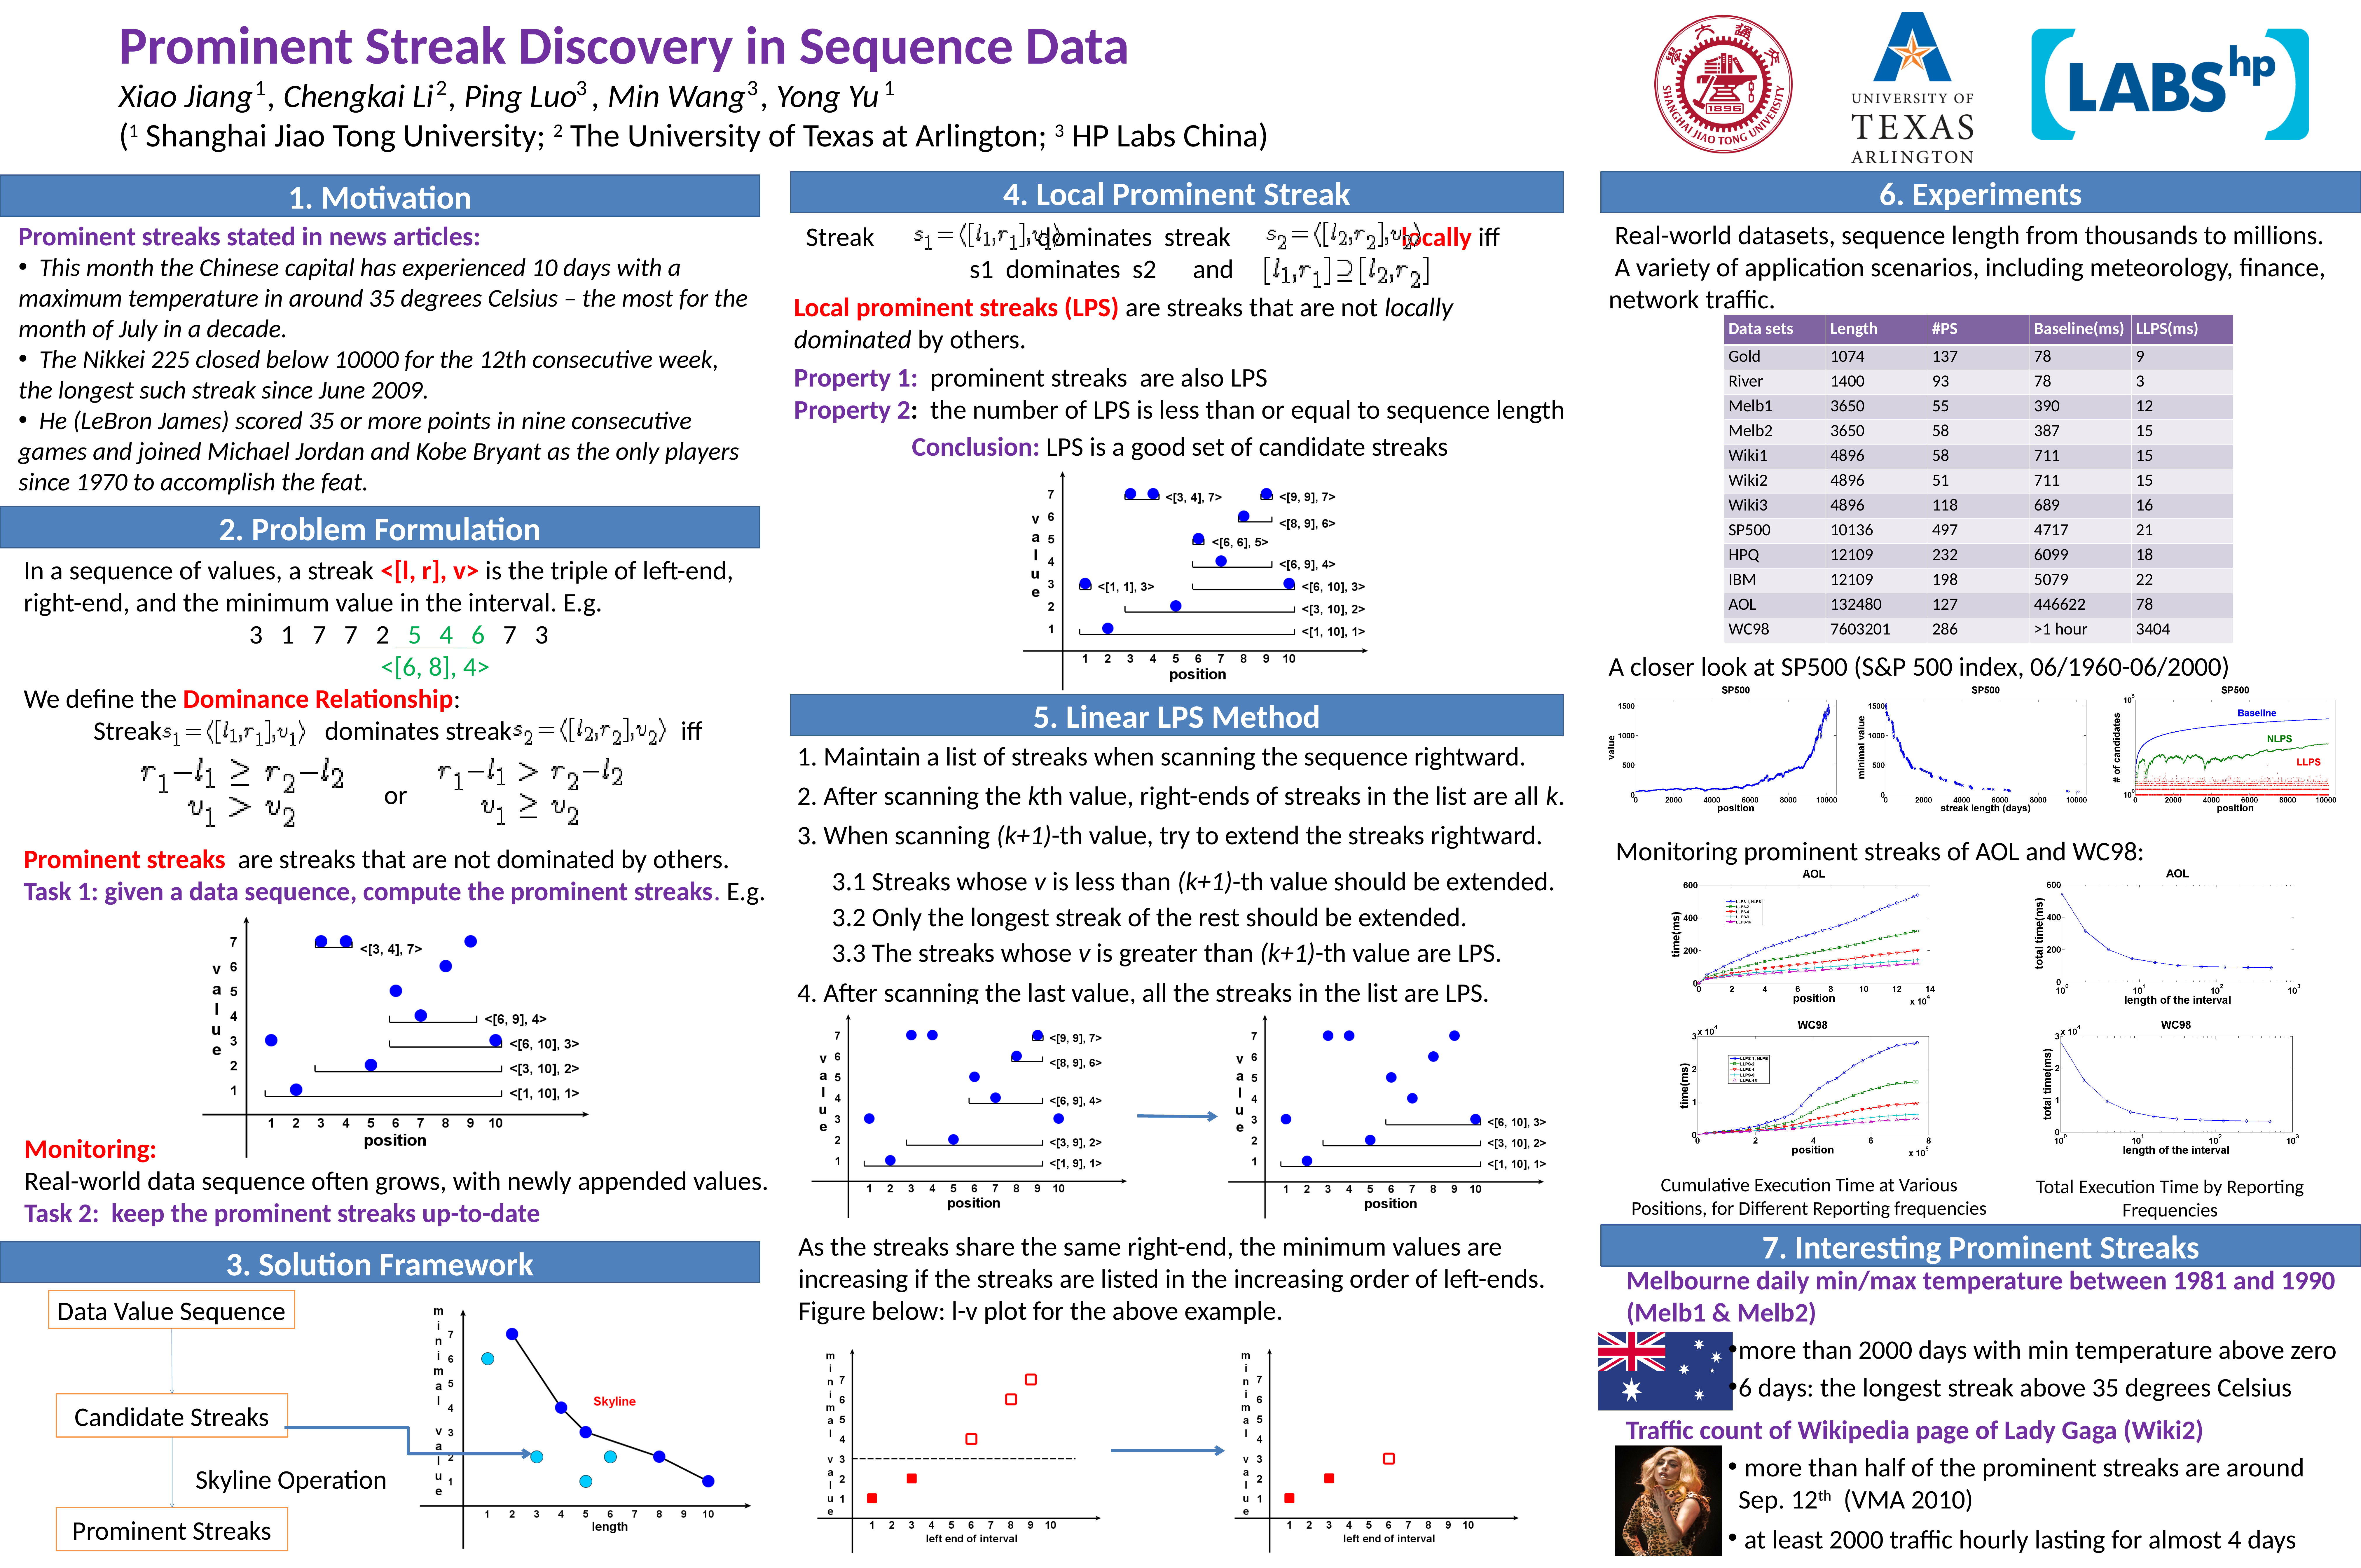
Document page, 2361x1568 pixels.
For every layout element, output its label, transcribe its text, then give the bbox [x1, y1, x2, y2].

table_cell 12109 [1826, 569, 1928, 593]
picture [141, 757, 343, 827]
picture [808, 1338, 1111, 1563]
table_cell 15 [2132, 469, 2233, 494]
text_box 2 [1816, 47, 1850, 91]
table_cell 286 [1928, 618, 2030, 643]
table_cell 9 [2132, 346, 2233, 370]
table_cell 15 [2132, 445, 2233, 469]
text_box 2 [432, 71, 500, 102]
table_cell 1074 [1826, 346, 1928, 370]
text_box Prominent streaks stated in news articles: This month the Chinese capital has experienced 10 days with a maximum temperature in around 35 degrees Celsius – the most for the month of July in a decade. The Nikkei 225 closed below 10000 for the 12th consecutive week, the longest such streak since June 2009. He (LeBron James) scored 35 or more points in nine consecutive games and joined Michael Jordan and Kobe Bryant as the only players since 1970 to accomplish the feat. [12, 215, 760, 499]
picture [190, 904, 602, 1170]
table_cell 3650 [1826, 395, 1928, 419]
table_cell 93 [1928, 370, 2030, 394]
table_cell 689 [2030, 494, 2131, 518]
text_box Prominent Streak Discovery in Sequence Data Xiao Jiang , Chengkai Li , Ping Luo , Min Wang , Yong Yu (1 Shanghai Jiao Tong University; 2 The University of Texas at Arlington; 3 HP Labs China) [0, 0, 2361, 164]
table_cell 58 [1928, 445, 2030, 469]
picture [1660, 866, 1956, 1012]
table_cell 16 [2132, 494, 2233, 518]
picture [160, 720, 309, 746]
text_box Melbourne daily min/max temperature between 1981 and 1990 (Melb1 & Melb2) more than 2000 days with min temperature above zero 6 days: the longest streak above 35 degrees Celsius [1620, 1259, 2361, 1406]
table_cell 497 [1928, 519, 2030, 543]
table_cell 4896 [1826, 469, 1928, 494]
picture [513, 718, 667, 745]
text_box 4. Local Prominent Streak [790, 171, 1564, 213]
table_cell 21 [2132, 519, 2233, 543]
text_box 1 [879, 71, 948, 102]
picture [1851, 12, 1973, 163]
table_cell 1400 [1826, 370, 1928, 394]
table_cell 118 [1928, 494, 2030, 518]
picture [408, 1297, 764, 1561]
picture [801, 1004, 1138, 1228]
table_cell 51 [1928, 469, 2030, 494]
table_cell 5079 [2030, 569, 2131, 593]
text_box Streak dominates streak locally iff s1 dominates s2 and Local prominent streaks (LPS) are streaks that are not locally dominated by others. Property 1: prominent streaks are also LPS Property 2: the number of LPS is less than or equal to sequence length Conclusion: LPS is a good set of candidate streaks [787, 216, 1573, 464]
text_box 1. Motivation [0, 174, 760, 217]
table_cell 55 [1928, 395, 2030, 419]
text_box Data Value Sequence [48, 1290, 295, 1329]
picture [1218, 1004, 1555, 1229]
text_box 6. Experiments [1600, 171, 2361, 213]
table_cell 7603201 [1826, 618, 1928, 643]
table_cell 232 [1928, 544, 2030, 568]
table_cell 15 [2132, 420, 2233, 444]
picture [438, 758, 622, 825]
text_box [284, 1427, 532, 1454]
picture [1263, 256, 1430, 288]
table_cell 6099 [2030, 544, 2131, 568]
picture [2022, 1017, 2318, 1163]
text_box 2. Problem Formulation [0, 506, 760, 548]
text_box Monitoring: Real-world data sequence often grows, with newly appended values. Task 2: keep the prominent streaks up-to-date [18, 1128, 799, 1231]
picture [1011, 460, 1380, 702]
table_cell 3404 [2132, 618, 2233, 643]
table_header Length [1826, 315, 1928, 344]
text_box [603, 913, 1490, 919]
table_cell Melb2 [1724, 420, 1826, 444]
table_cell HPQ [1724, 544, 1826, 568]
text_box 7. Interesting Prominent Streaks [1600, 1224, 2361, 1267]
picture [1225, 1338, 1529, 1563]
table_cell 10136 [1826, 519, 1928, 543]
text_box Skyline Operation [145, 1475, 172, 1497]
text_box 1. Maintain a list of streaks when scanning the sequence rightward. 2. After scanning the kth value, right-ends of streaks in the list are all k. 3. When scanning (k+1)-th value, try to extend the streaks rightward. 4. After scanning the last value, all the streaks in the list are LPS. [790, 735, 1618, 913]
text_box Candidate Streaks [56, 1393, 288, 1438]
text_box Monitoring prominent streaks of AOL and WC98: [1611, 831, 2361, 868]
table_cell >1 hour [2030, 618, 2131, 643]
table_cell Gold [1724, 346, 1826, 370]
table_cell Wiki2 [1724, 469, 1826, 494]
text_box 1 [1615, 47, 1653, 91]
picture [1597, 1332, 1733, 1410]
text_box Cumulative Execution Time at Various Positions, for Different Reporting frequencies [1625, 1170, 1994, 1221]
table_cell 78 [2030, 346, 2131, 370]
text_box In a sequence of values, a streak <[l, r], v> is the triple of left-end, right-end, and the minimum value in the interval. E.g. 3 1 7 7 2 5 4 6 7 3 <[6, 8], 4> We define the Dominance Relationship: Streak dominates streak iff or Prominent streaks are streaks that are not dominated by others. Task 1: given a data sequence, compute the prominent streaks. E.g. [17, 550, 781, 909]
picture [1602, 684, 2360, 814]
table_cell 4717 [2030, 519, 2131, 543]
table_cell 78 [2132, 593, 2233, 618]
table_cell River [1724, 370, 1826, 394]
table_cell 387 [2030, 420, 2131, 444]
text_box 1 [250, 71, 319, 102]
table_cell AOL [1724, 593, 1826, 618]
table_cell 4896 [1826, 494, 1928, 518]
text_box 5. Linear LPS Method [790, 694, 1564, 736]
table_cell 18 [2132, 544, 2233, 568]
table_cell Wiki3 [1724, 494, 1826, 518]
text_box 3.1 Streaks whose v is less than (k+1)-th value should be extended. 3.2 Only the longest streak of the rest should be extended. 3.3 The streaks whose v is greater than (k+1)-th value are LPS. [825, 860, 1581, 913]
picture [1266, 222, 1422, 249]
picture [2023, 866, 2319, 1013]
table_cell 137 [1928, 346, 2030, 370]
table_cell 4896 [1826, 445, 1928, 469]
table_cell 127 [1928, 593, 2030, 618]
table_header LLPS(ms) [2132, 315, 2233, 344]
table_cell 3650 [1826, 420, 1928, 444]
table_cell 198 [1928, 569, 2030, 593]
text_box 3.1 Streaks whose v is less than (k+1)-th value should be extended. 3.2 Only the longest streak of the rest should be extended. 3.3 The streaks whose v is greater than (k+1)-th value are LPS. [825, 922, 1581, 971]
table_cell 12 [2132, 395, 2233, 419]
text_box Prominent Streaks [56, 1507, 288, 1551]
table_cell 78 [2030, 370, 2131, 394]
table_cell WC98 [1724, 618, 1826, 643]
text_box 3 [1994, 47, 2030, 91]
table_cell 711 [2030, 445, 2131, 469]
picture [1614, 1445, 1722, 1556]
table_cell 22 [2132, 569, 2233, 593]
text_box Traffic count of Wikipedia page of Lady Gaga (Wiki2) more than half of the prominent streaks are around Sep. 12th (VMA 2010) at least 2000 traffic hourly lasting for almost 4 days [1620, 1409, 2352, 1558]
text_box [1957, 914, 2022, 920]
table_cell 711 [2030, 469, 2131, 494]
table_cell IBM [1724, 569, 1826, 593]
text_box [103, 913, 189, 919]
text_box Skyline Operation [148, 1459, 172, 1472]
table_cell SP500 [1724, 519, 1826, 543]
text_box A closer look at SP500 (S&P 500 index, 06/1960-06/2000) [1604, 647, 2361, 683]
picture [1654, 15, 1793, 153]
table_cell 132480 [1826, 593, 1928, 618]
table_cell 390 [2030, 395, 2131, 419]
text_box As the streaks share the same right-end, the minimum values are increasing if the streaks are listed in the increasing order of left-ends. Figure below: l-v plot for the above example. [794, 1227, 1564, 1327]
picture [2032, 29, 2309, 140]
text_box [1493, 914, 1658, 920]
text_box 3 [572, 71, 640, 102]
text_box Total Execution Time by Reporting Frequencies [2021, 1172, 2319, 1223]
text_box Real-world datasets, sequence length from thousands to millions. A variety of application scenarios, including meteorology, finance, network traffic. [1604, 215, 2361, 316]
table_cell 446622 [2030, 593, 2131, 618]
table_header #PS [1928, 315, 2030, 344]
table_header Data sets [1724, 315, 1826, 344]
text_box 3 [743, 71, 811, 102]
table_cell 12109 [1826, 544, 1928, 568]
table_cell 58 [1928, 420, 2030, 444]
table_header Baseline(ms) [2030, 315, 2131, 344]
text_box 1. Maintain a list of streaks when scanning the sequence rightward. 2. After scanning the kth value, right-ends of streaks in the list are all k. 3. When scanning (k+1)-th value, try to extend the streaks rightward. 4. After scanning the last value, all the streaks in the list are LPS. [790, 922, 1618, 1011]
table_cell Wiki1 [1724, 445, 1826, 469]
text_box Skyline Operation [172, 1445, 406, 1512]
table_cell 3 [2132, 370, 2233, 394]
picture [1659, 1017, 1955, 1163]
text_box 3. Solution Framework [0, 1241, 760, 1283]
table_cell Melb1 [1724, 395, 1826, 419]
picture [911, 223, 1064, 250]
